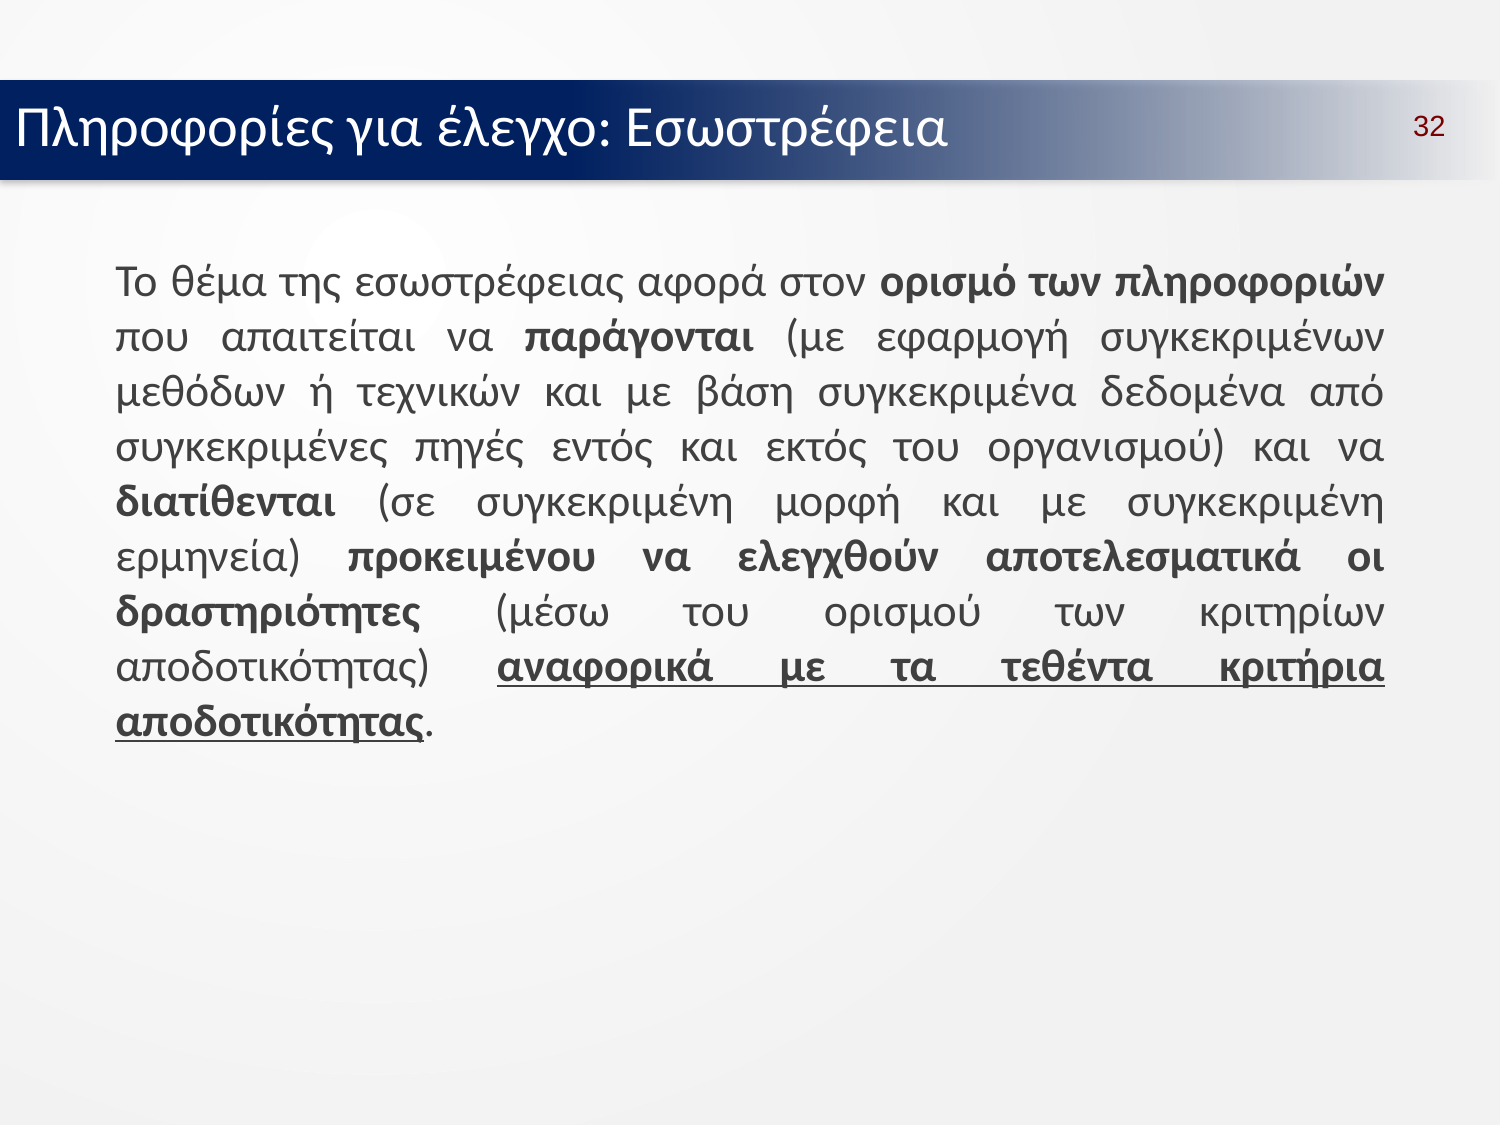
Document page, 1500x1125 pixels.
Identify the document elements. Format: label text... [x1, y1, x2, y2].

list Πληροφορίες για έλεγχο: Εσωστρέφεια [0, 80, 1318, 180]
list Το θέμα της εσωστρέφειας αφορά στον ορισμό των πληροφοριών που απαιτείται να παράγονται (με εφαρμογή συγκεκριμένων μεθόδων ή τεχνικών και με βάση συγκεκριμένα δεδομένα από συγκεκριμένες πηγές εντός και εκτός του οργανισμού) και να διατίθενται (σε συγκεκριμένη μορφή και με συγκεκριμένη ερμηνεία) προκειμένου να ελεγχθούν αποτελεσματικά οι δραστηριότητες (μέσω του ορισμού των κριτηρίων αποδοτικότητας) αναφορικά με τα τεθέντα κριτήρια αποδοτικότητας. [100, 243, 1401, 970]
slide_number 32 [1388, 100, 1471, 163]
